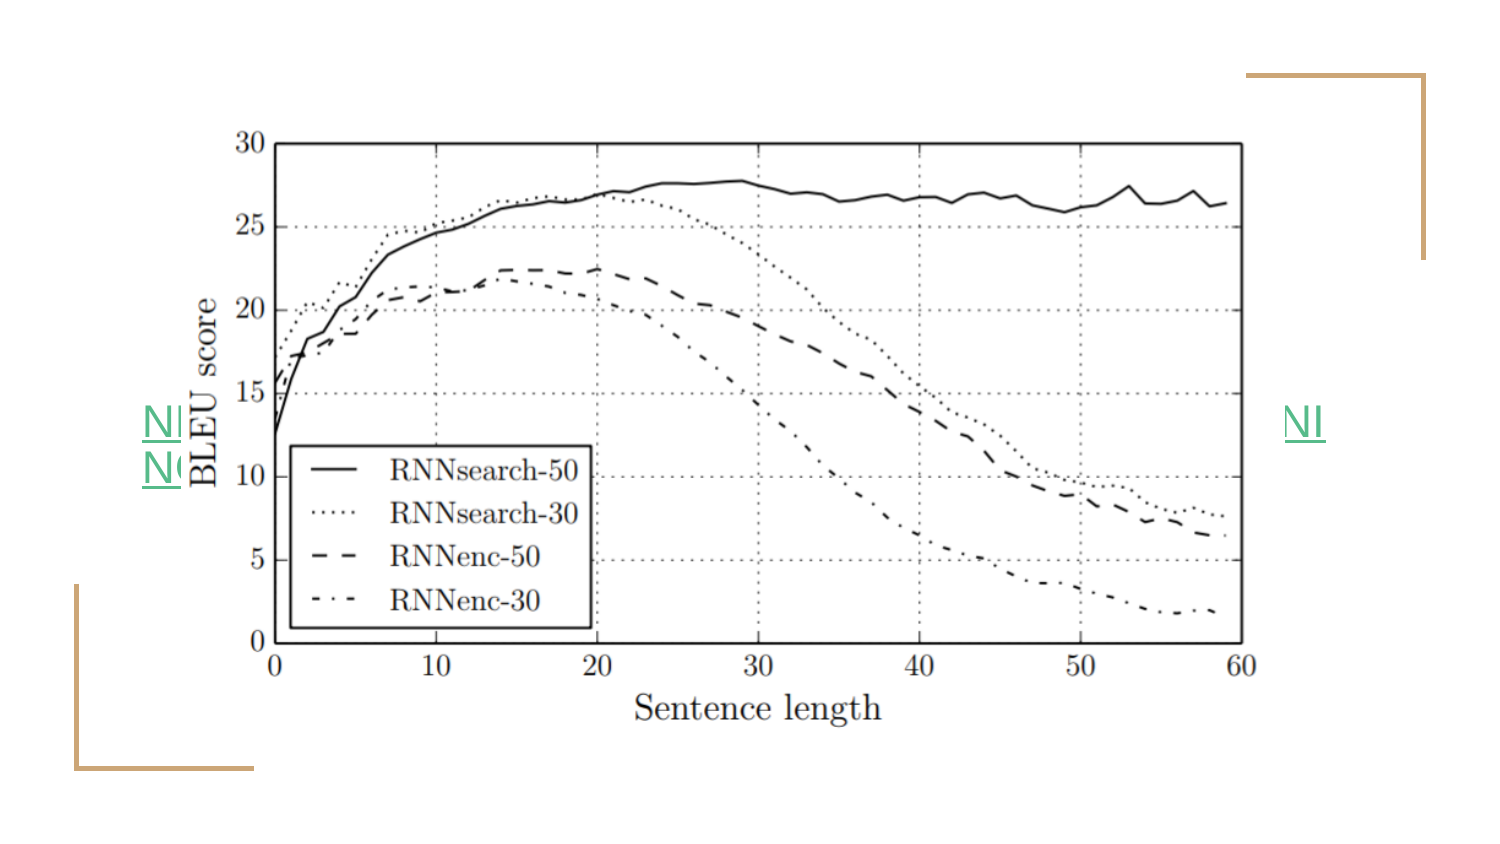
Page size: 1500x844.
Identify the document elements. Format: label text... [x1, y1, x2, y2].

title Paper Peek 2 -> NEURAL MACHINE TRANSLATION BY JOINTLY LEARNING TO ALIGN AND TRANSLATE<- [126, 296, 175, 548]
picture [181, 105, 1285, 738]
title Paper Peek 2 -> NEURAL MACHINE TRANSLATION BY JOINTLY LEARNING TO ALIGN AND TRANSLATE<- [1289, 296, 1374, 548]
